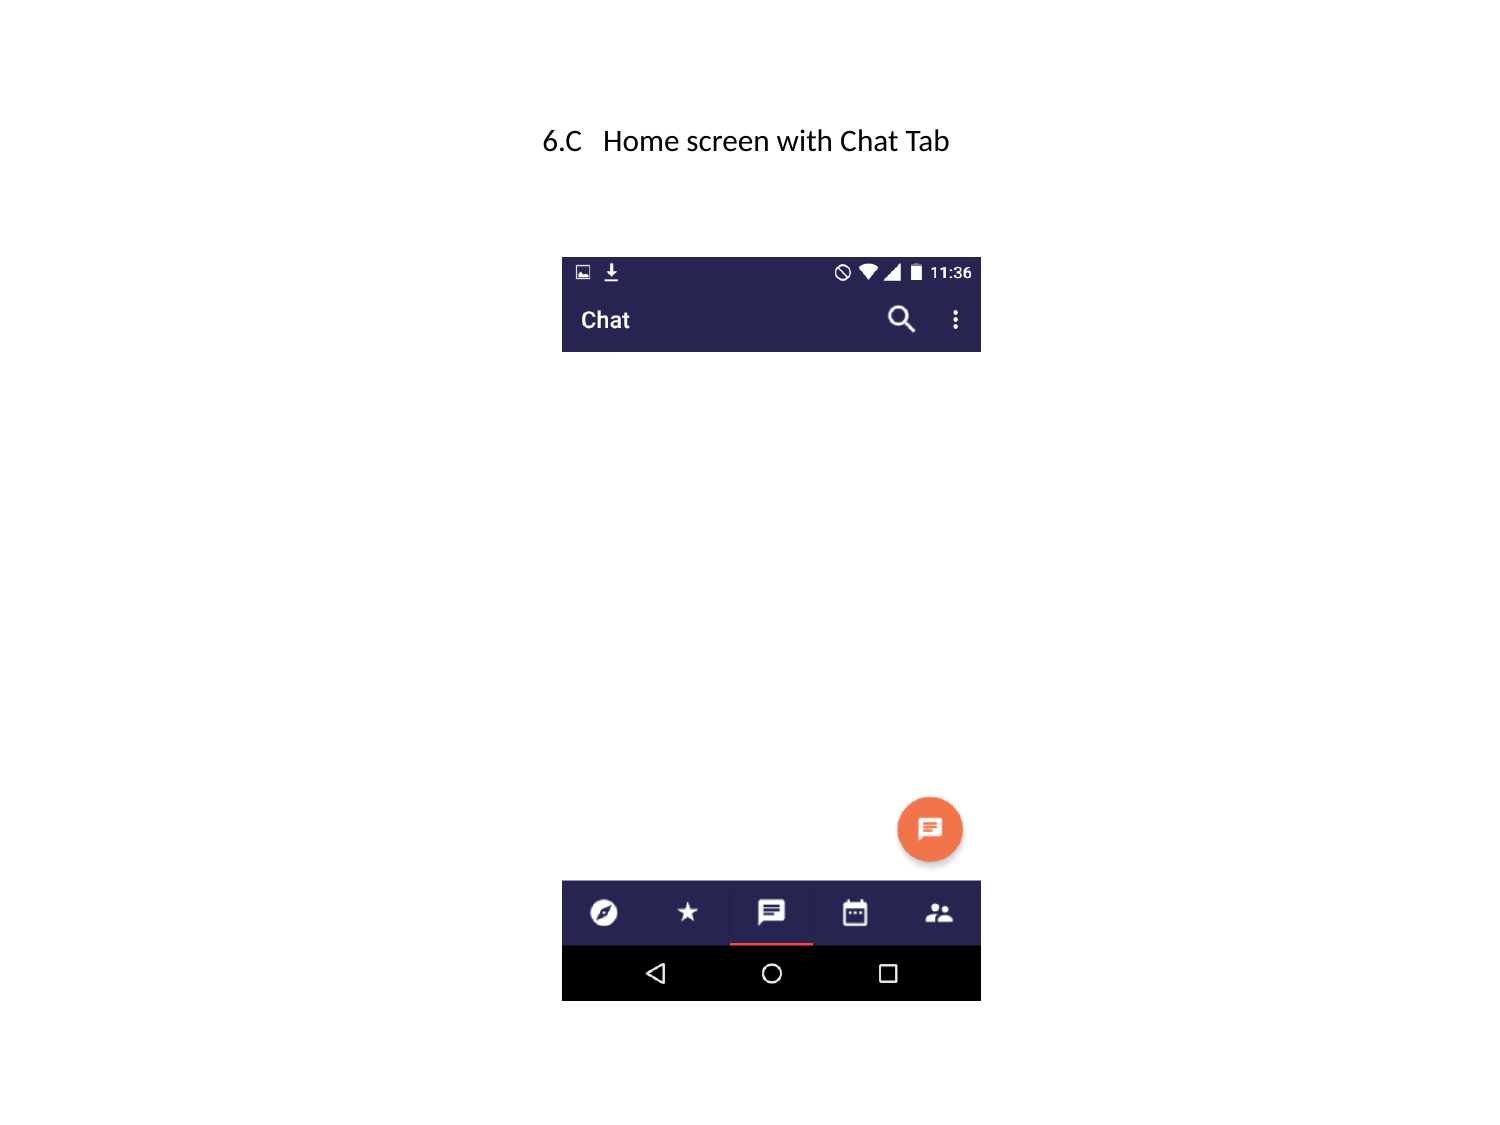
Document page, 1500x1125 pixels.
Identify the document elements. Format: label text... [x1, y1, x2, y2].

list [562, 257, 981, 1001]
title 6.C Home screen with Chat Tab [75, 45, 1425, 233]
